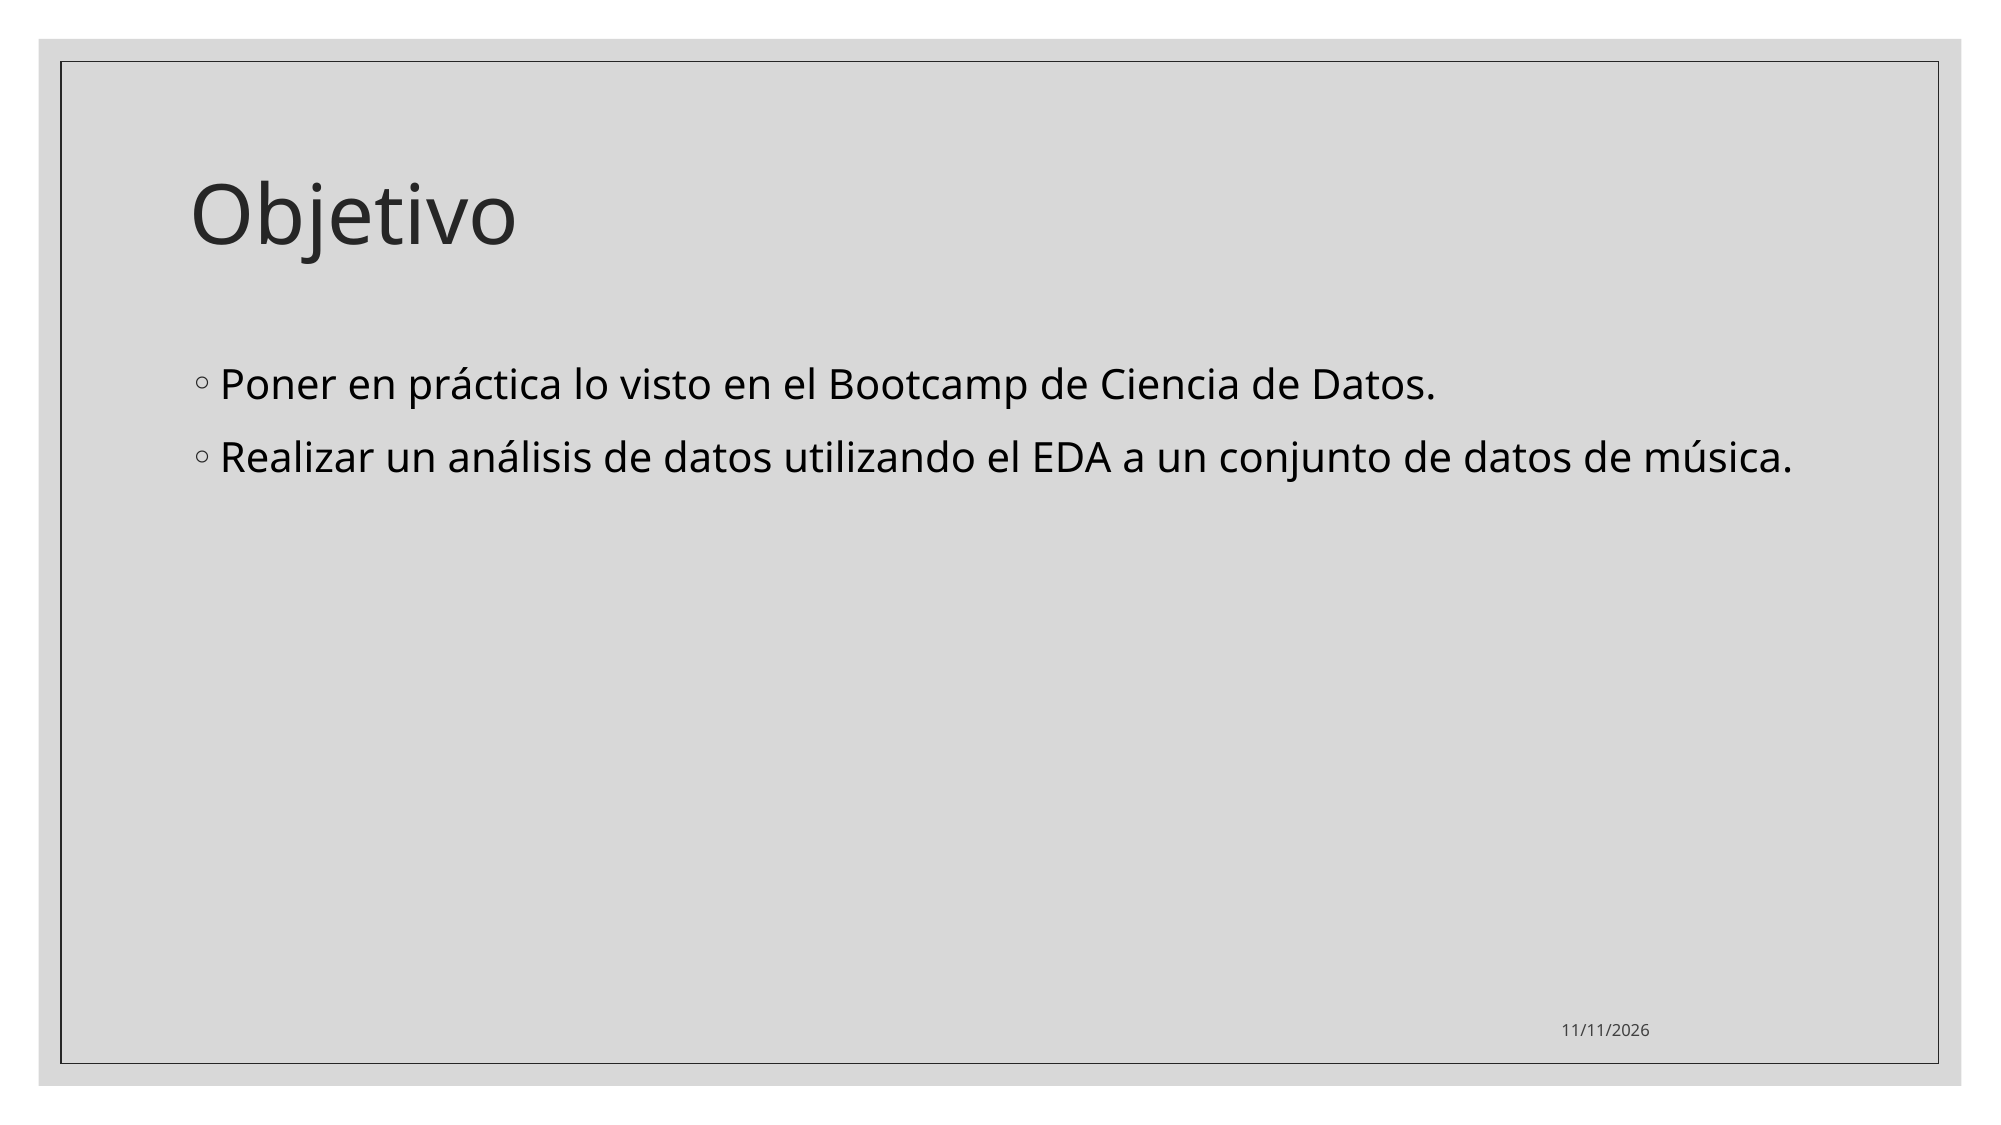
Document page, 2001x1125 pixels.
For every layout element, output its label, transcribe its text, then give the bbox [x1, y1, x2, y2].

list Poner en práctica lo visto en el Bootcamp de Ciencia de Datos. Realizar un análisis de datos utilizando el EDA a un conjunto de datos de música. [174, 345, 1825, 795]
title Objetivo [174, 105, 1825, 331]
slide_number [1190, 990, 1665, 1050]
